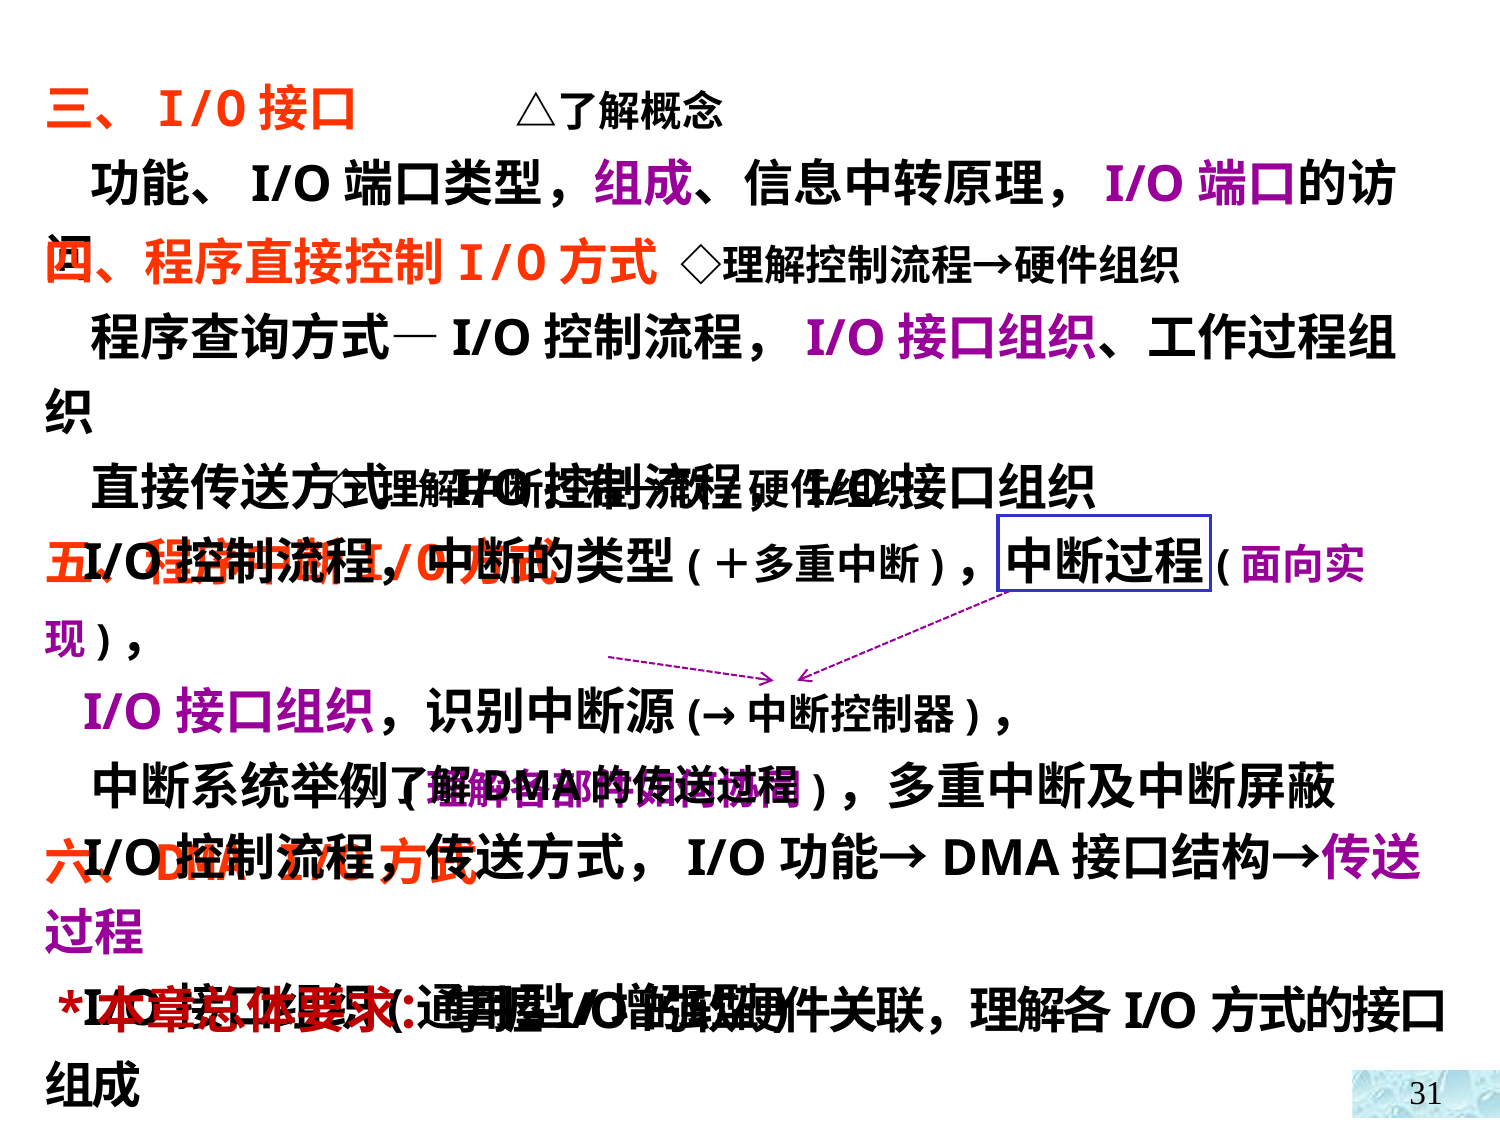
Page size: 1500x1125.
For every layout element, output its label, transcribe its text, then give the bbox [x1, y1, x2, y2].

text_box *本章总体要求：掌握I/O的软硬件关联，理解各I/O方式的接口组成 [29, 955, 1500, 1121]
text_box 三、I/O接口 △了解概念 功能、I/O端口类型，组成、信息中转原理，I/O端口的访问 [29, 54, 1459, 208]
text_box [608, 514, 1211, 681]
text_box △了解DMA的传送过程 I/O控制流程，传送方式，I/O功能→DMA接口结构→传送过程 I/O接口组织(通用型/增强型) [29, 727, 1471, 955]
text_box 四、程序直接控制I/O方式 ◇理解控制流程→硬件组织 程序查询方式—I/O控制流程，I/O接口组织、工作过程组织 直接传送方式—I/O控制流程，I/O接口组织 五、程序中断I/O方式 六、DMA I/O方式 [29, 208, 1459, 432]
text_box ◇理解中断过程→软/硬件组织 I/O控制流程，中断的类型(＋多重中断)，中断过程(面向实现)， I/O接口组织，识别中断源(→中断控制器)， 中断系统举例(理解各部件如何协同)，多重中断及中断屏蔽 [29, 432, 1471, 727]
